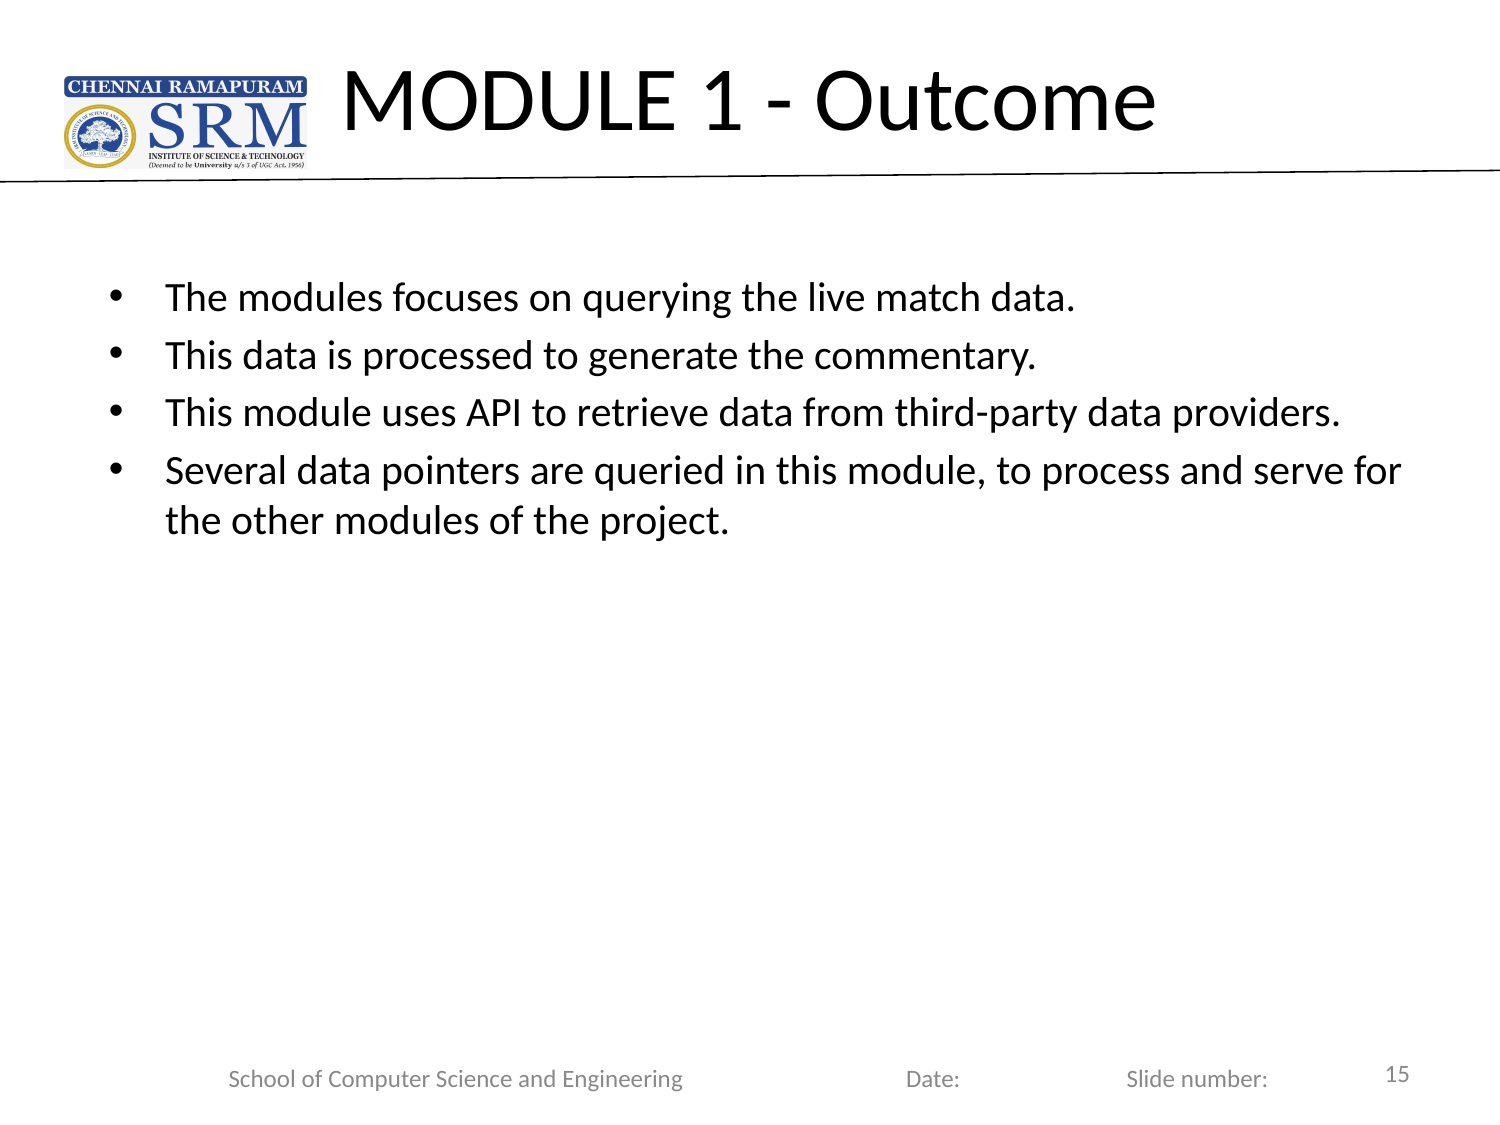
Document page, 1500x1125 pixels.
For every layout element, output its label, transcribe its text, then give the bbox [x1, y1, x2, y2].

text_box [0, 170, 1500, 182]
list The modules focuses on querying the live match data. This data is processed to generate the commentary. This module uses API to retrieve data from third-party data providers. Several data pointers are queried in this module, to process and serve for the other modules of the project. [75, 262, 1425, 1005]
picture [64, 76, 75, 169]
slide_number 15 [1074, 1042, 1425, 1103]
title MODULE 1 - Outcome [75, 0, 1425, 168]
footer School of Computer Science and Engineering Date: Slide number: [75, 1042, 1425, 1113]
